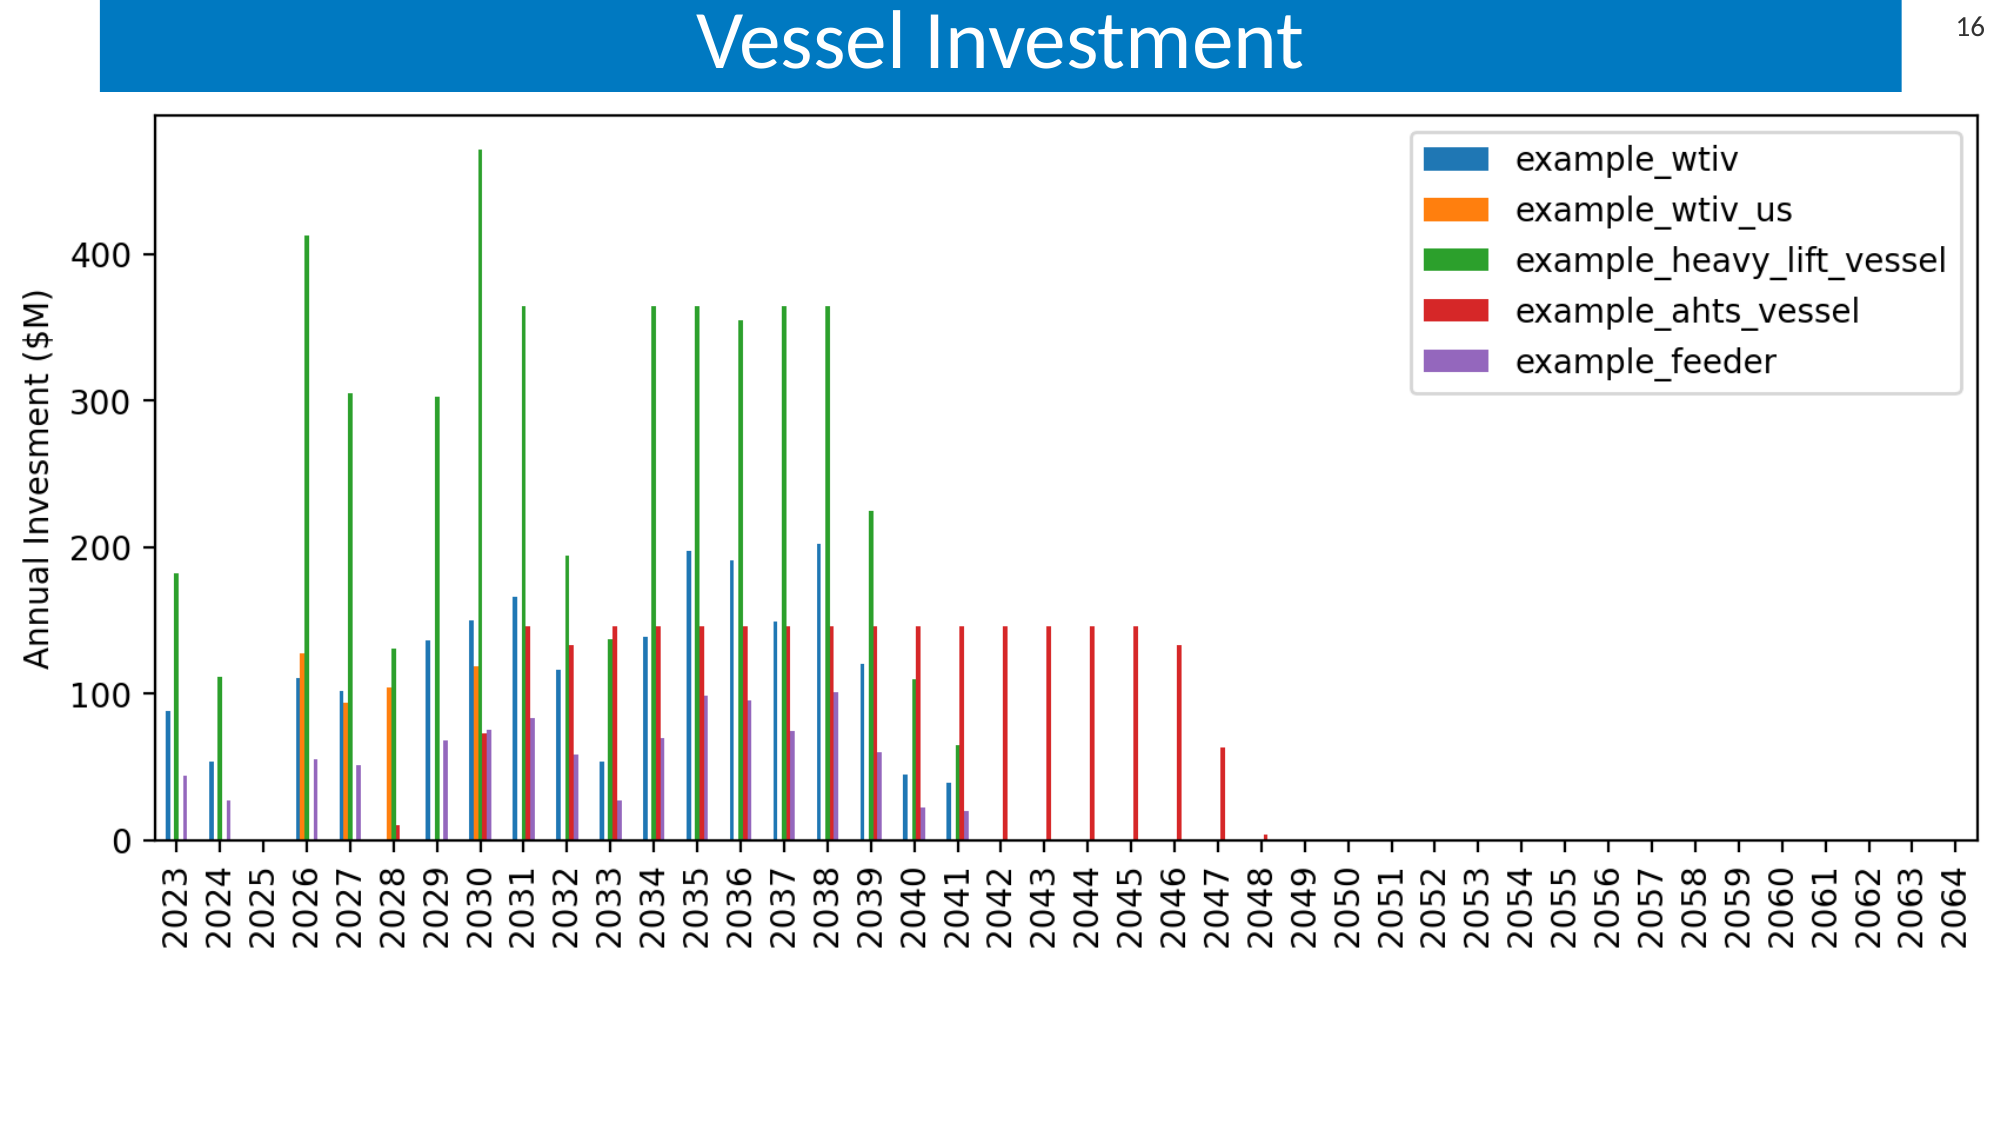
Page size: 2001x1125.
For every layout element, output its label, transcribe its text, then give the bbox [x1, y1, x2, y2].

picture [0, 92, 2000, 971]
title Vessel Investment [99, 0, 1902, 91]
